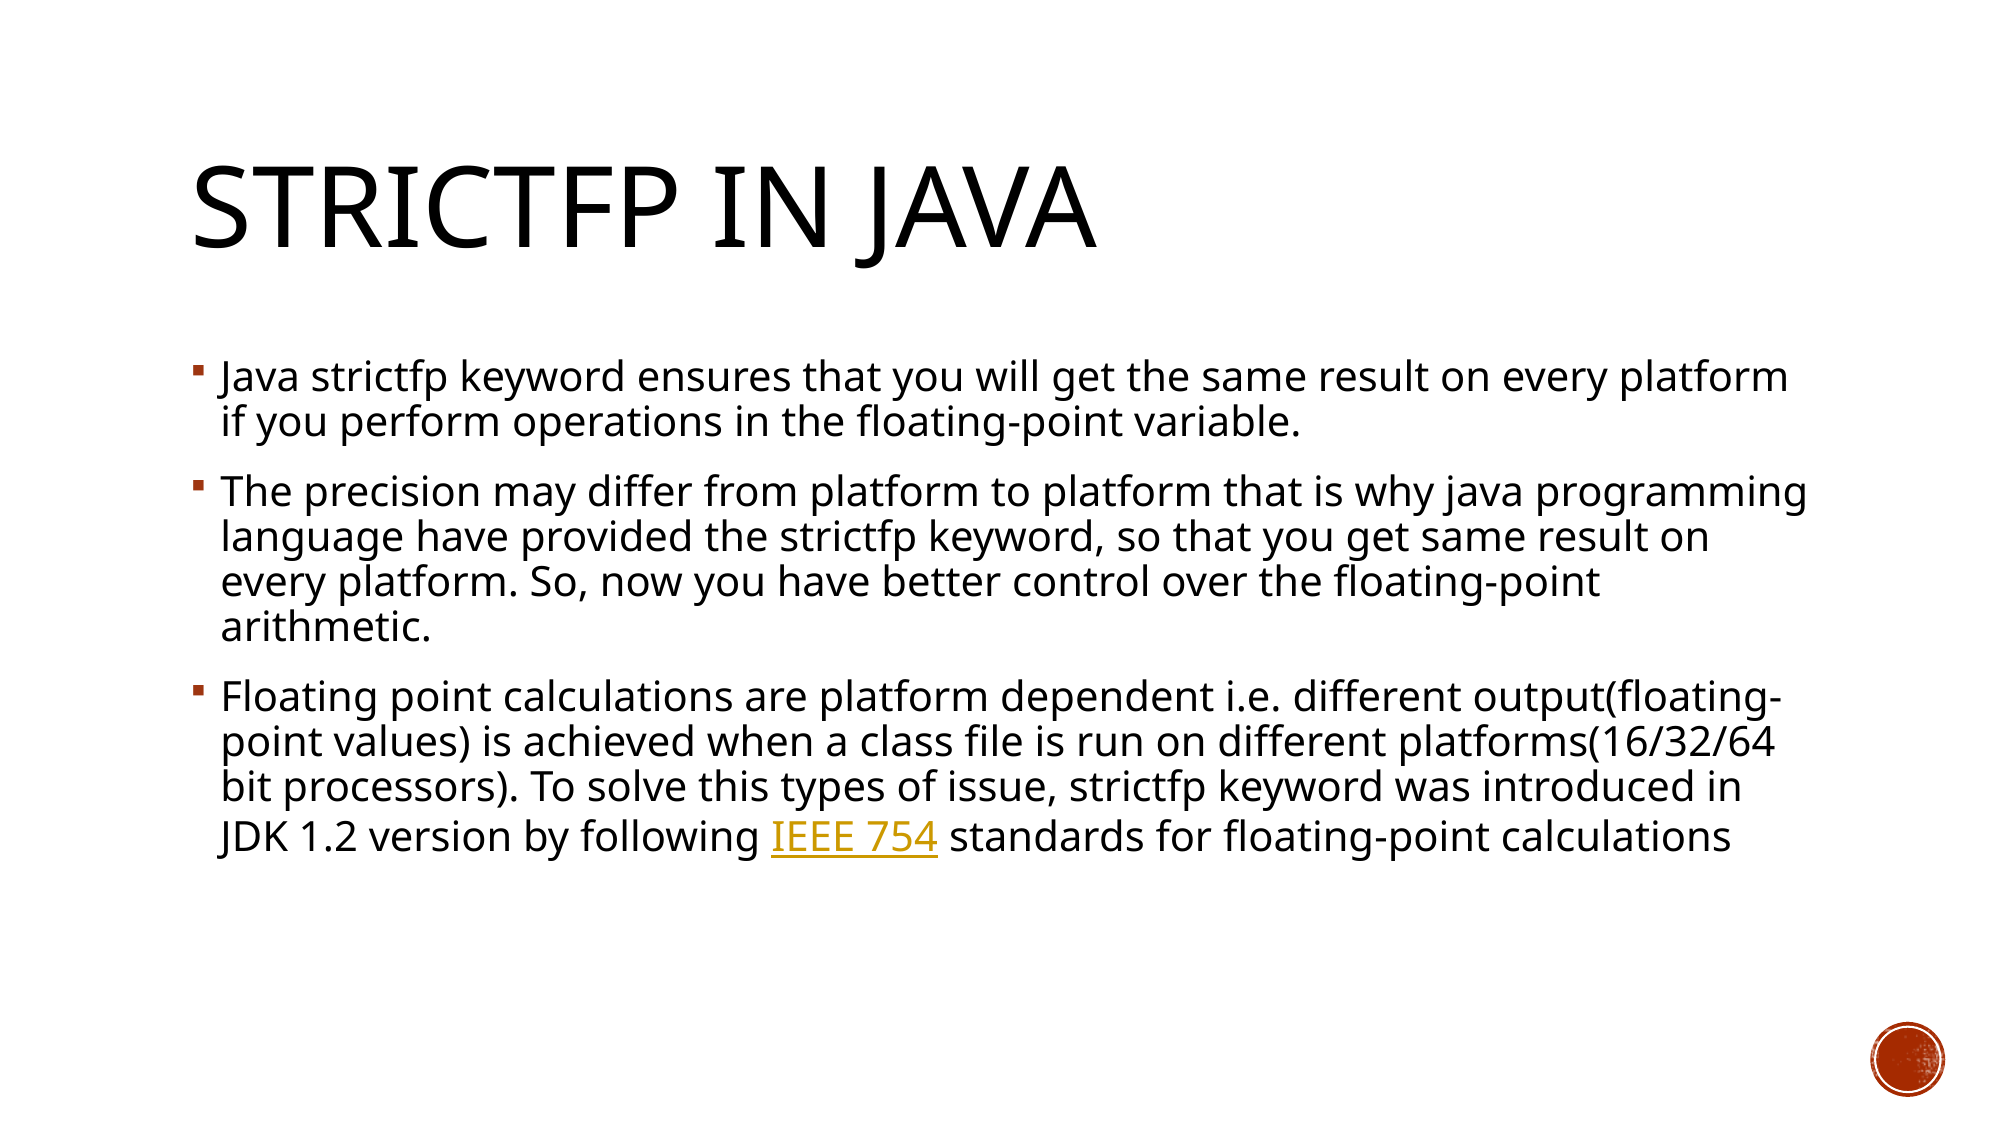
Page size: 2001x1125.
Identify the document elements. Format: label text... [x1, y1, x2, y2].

title Strictfp in java [175, 79, 1826, 344]
list Java strictfp keyword ensures that you will get the same result on every platform if you perform operations in the floating-point variable. The precision may differ from platform to platform that is why java programming language have provided the strictfp keyword, so that you get same result on every platform. So, now you have better control over the floating-point arithmetic. Floating point calculations are platform dependent i.e. different output(floating-point values) is achieved when a class file is run on different platforms(16/32/64 bit processors). To solve this types of issue, strictfp keyword was introduced in JDK 1.2 version by following IEEE 754 standards for floating-point calculations [175, 348, 1826, 1013]
